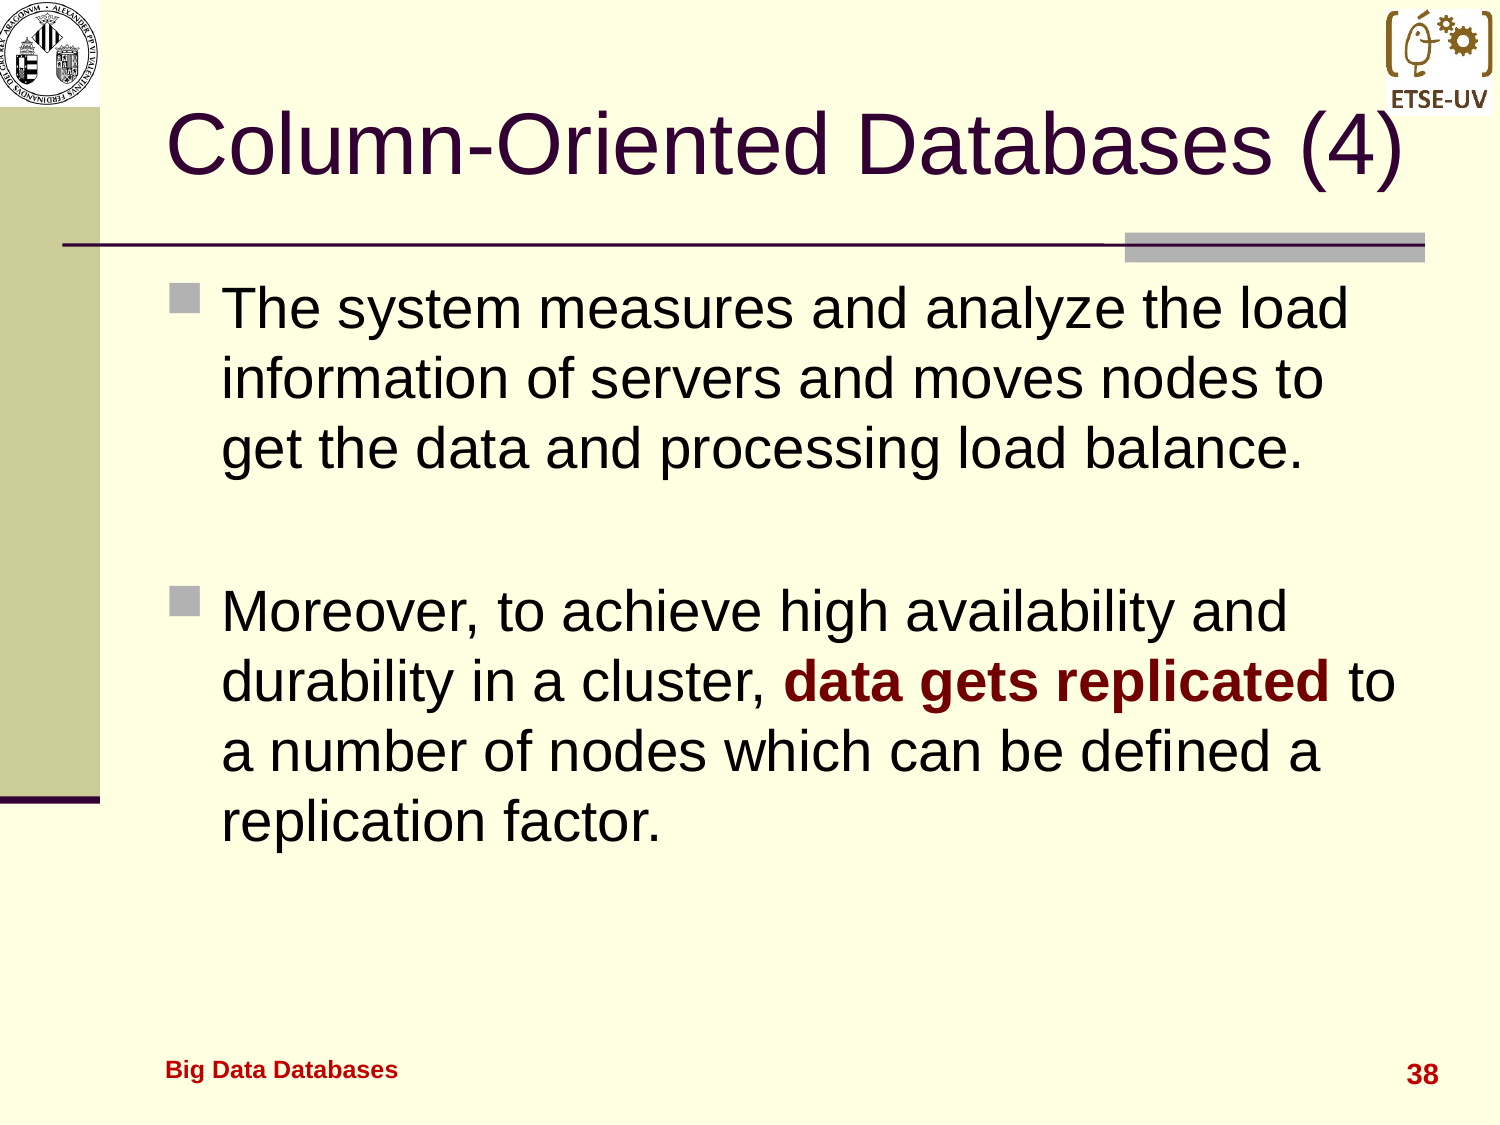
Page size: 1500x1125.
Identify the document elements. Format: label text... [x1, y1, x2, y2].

picture [1386, 9, 1493, 116]
picture [0, 0, 100, 107]
slide_number Big Data Databases [150, 1046, 576, 1122]
list The system measures and analyze the load information of servers and moves nodes to get the data and processing load balance. Moreover, to achieve high availability and durability in a cluster, data gets replicated to a number of nodes which can be defined a replication factor. [150, 262, 1425, 1006]
title Column-Oriented Databases (4) [150, 45, 1425, 234]
slide_number 38 [1141, 1047, 1455, 1123]
